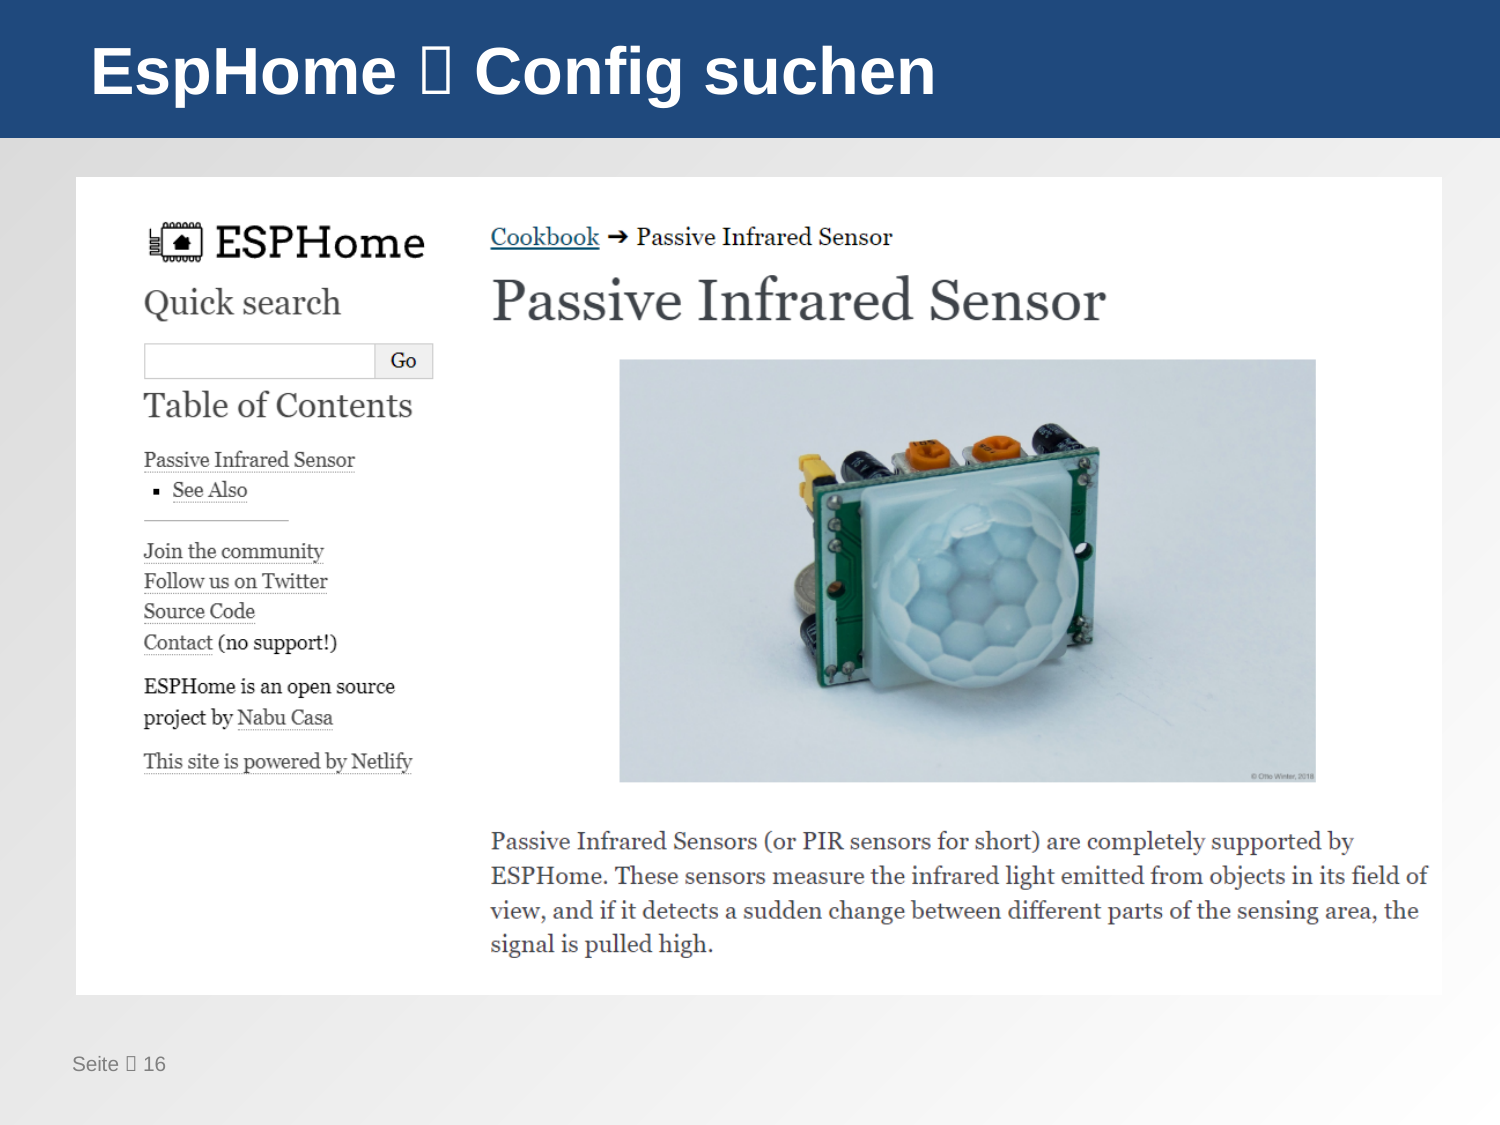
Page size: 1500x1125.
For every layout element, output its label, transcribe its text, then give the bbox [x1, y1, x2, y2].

title EspHome  Config suchen [75, 20, 1425, 176]
picture [76, 176, 1442, 996]
